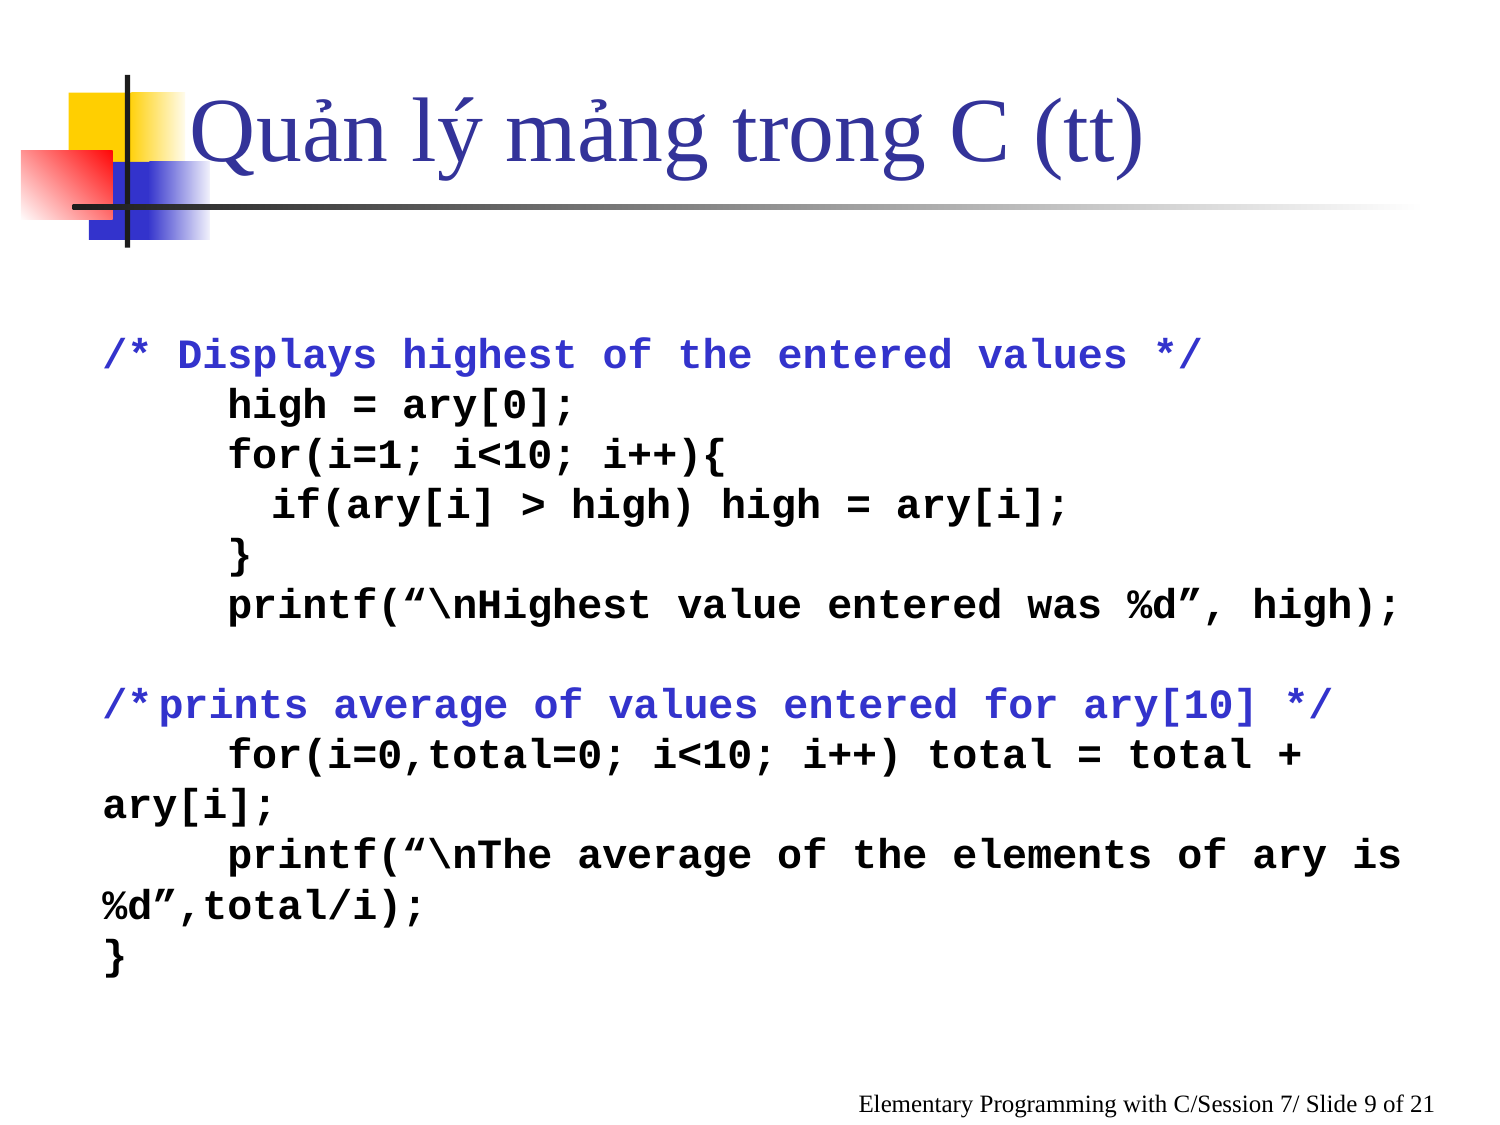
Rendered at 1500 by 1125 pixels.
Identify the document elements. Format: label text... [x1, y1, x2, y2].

text_box /* Displays highest of the entered values */ high = ary[0]; for(i=1; i<10; i++){ if(ary[i] > high) high = ary[i]; } printf(“\nHighest value entered was %d”, high); /* prints average of values entered for ary[10] */ for(i=0,total=0; i<10; i++) total = total + ary[i]; printf(“\nThe average of the elements of ary is%d”,total/i); } [87, 319, 1438, 985]
footer Elementary Programming with C/Session 7/ Slide 9 of 21 [537, 1049, 1451, 1125]
title Quản lý mảng trong C (tt) [174, 49, 1468, 188]
